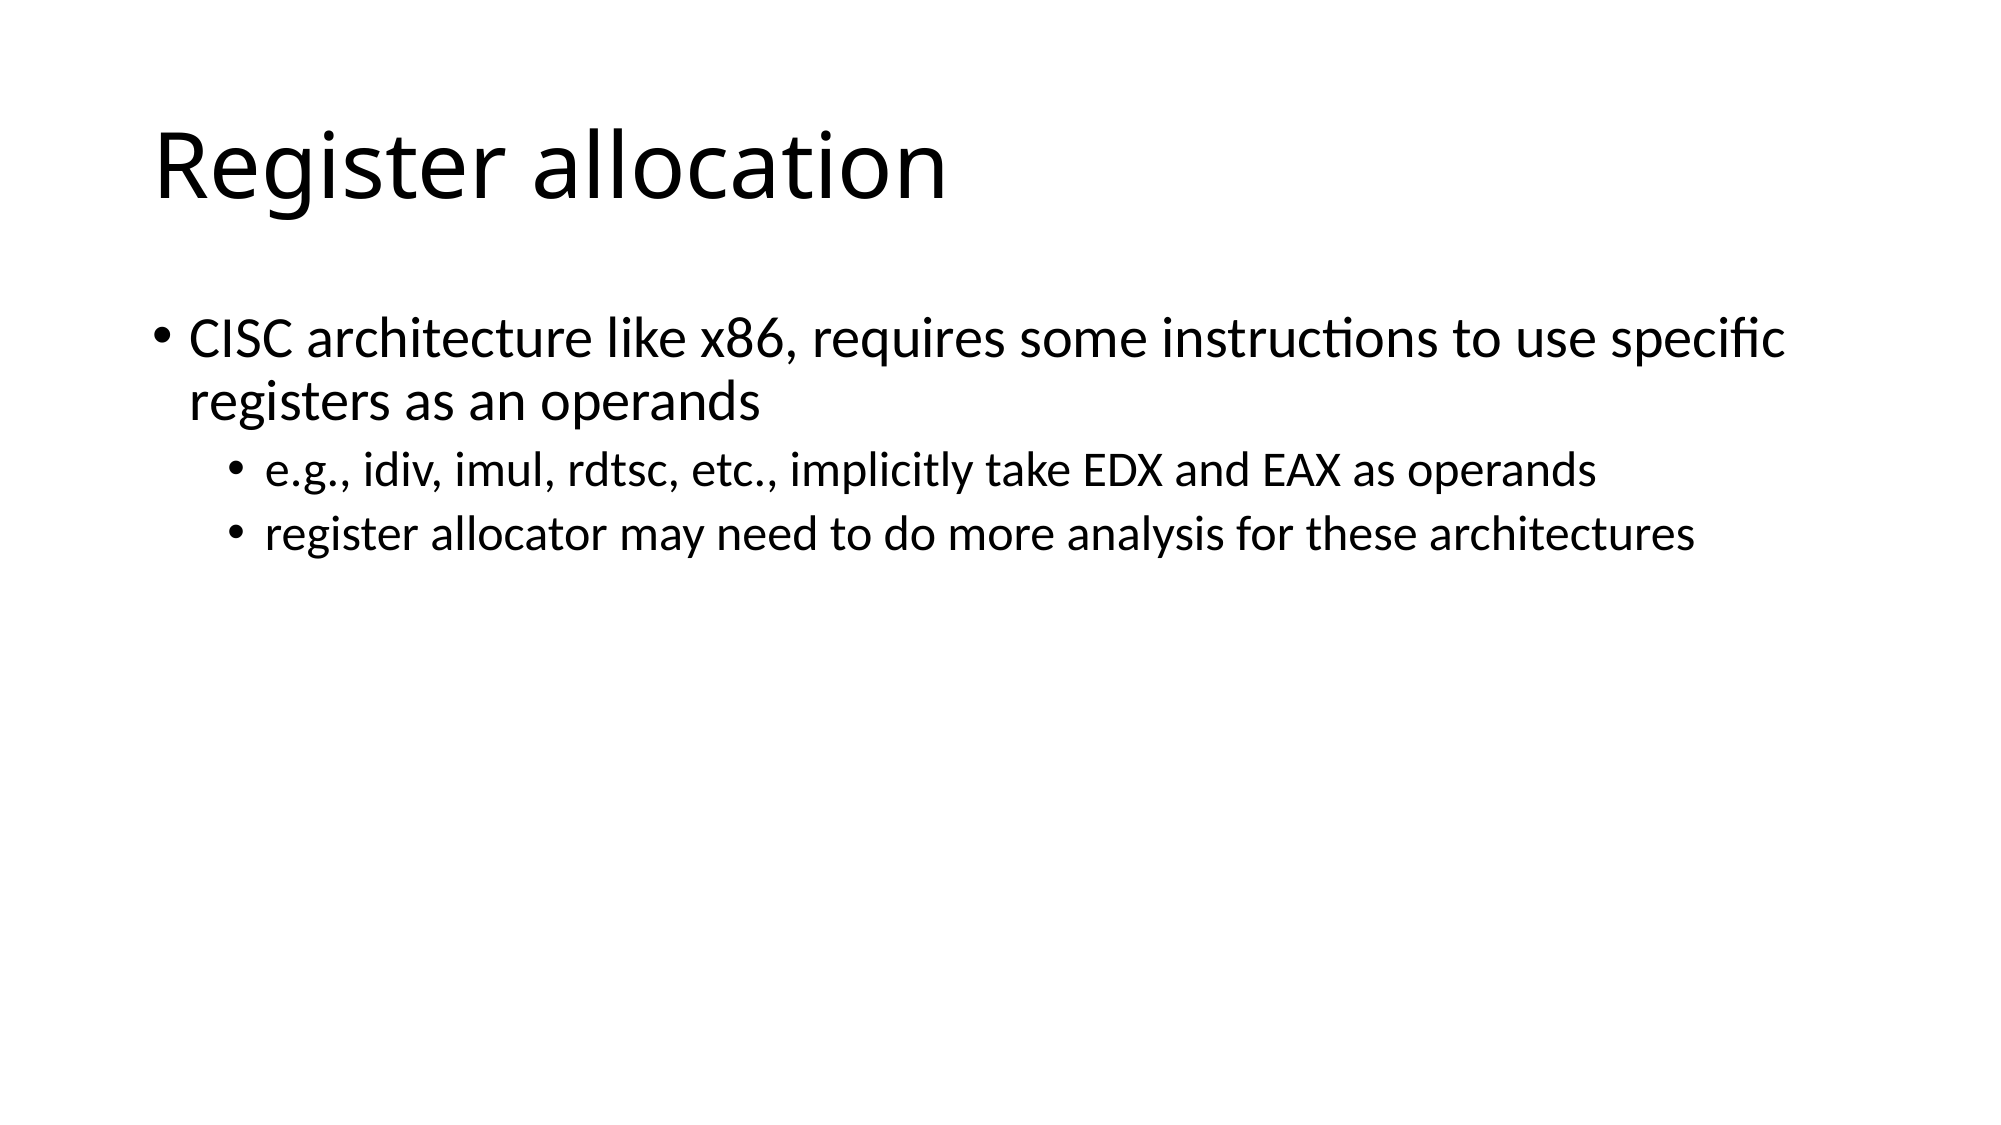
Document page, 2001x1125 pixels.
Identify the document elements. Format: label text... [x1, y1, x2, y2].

list CISC architecture like x86, requires some instructions to use specific registers as an operands e.g., idiv, imul, rdtsc, etc., implicitly take EDX and EAX as operands register allocator may need to do more analysis for these architectures [137, 299, 1863, 1014]
title Register allocation [137, 59, 1863, 278]
